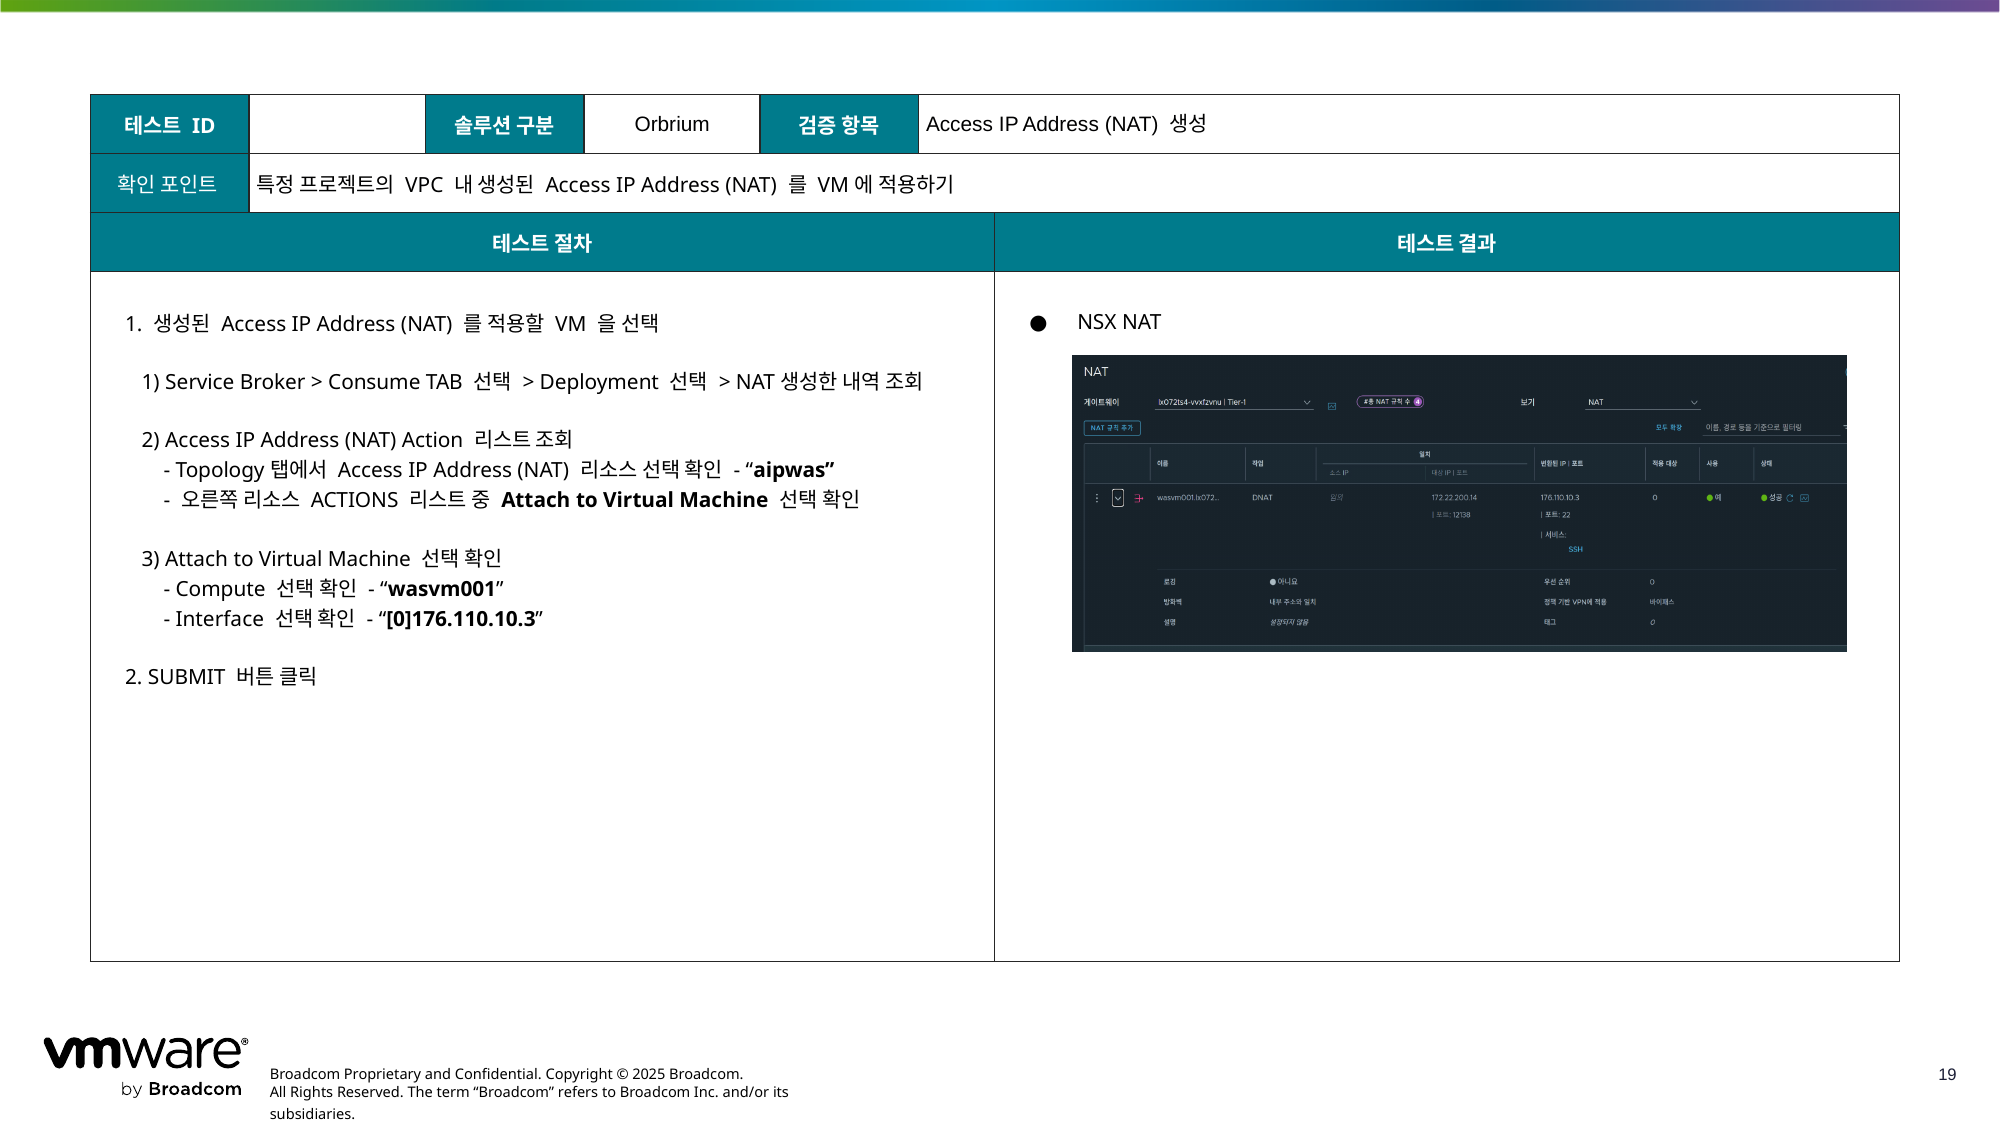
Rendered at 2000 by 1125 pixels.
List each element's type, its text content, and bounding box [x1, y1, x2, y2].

table_header Access IP Address (NAT) 생성 [919, 95, 1899, 153]
table_header 특정 프로젝트의 VPC 내 생성된 Access IP Address (NAT) 를 VM에 적용하기 [250, 154, 1899, 212]
picture [1072, 355, 1847, 653]
table_header [250, 95, 425, 153]
table_header 테스트 ID [91, 95, 248, 153]
picture [0, 0, 2000, 30]
table_header 솔루션 구분 [426, 95, 583, 153]
table_cell 1. 생성된 Access IP Address (NAT) 를 적용할 VM 을 선택 1) Service Broker > Consume TAB 선택 > Deployment 선택 > NAT생성한 내역 조회 2) Access IP Address (NAT) Action 리스트 조회 - Topology탭에서 Access IP Address (NAT) 리소스 선택 확인 - “aipwas” - 오른쪽 리소스 ACTIONS 리스트 중 Attach to Virtual Machine 선택 확인 3) Attach to Virtual Machine 선택 확인 - Compute 선택 확인 - “wasvm001” - Interface 선택 확인 - “[0]176.110.10.3” 2. SUBMIT 버튼 클릭 [91, 272, 994, 961]
table_cell NSX NAT [995, 272, 1899, 961]
table_header 테스트 절차 [91, 213, 994, 271]
table_header Orbrium [585, 95, 759, 153]
table_header 확인 포인트 [91, 154, 248, 212]
table_header 검증 항목 [761, 95, 918, 153]
table_header 테스트 결과 [995, 213, 1899, 271]
